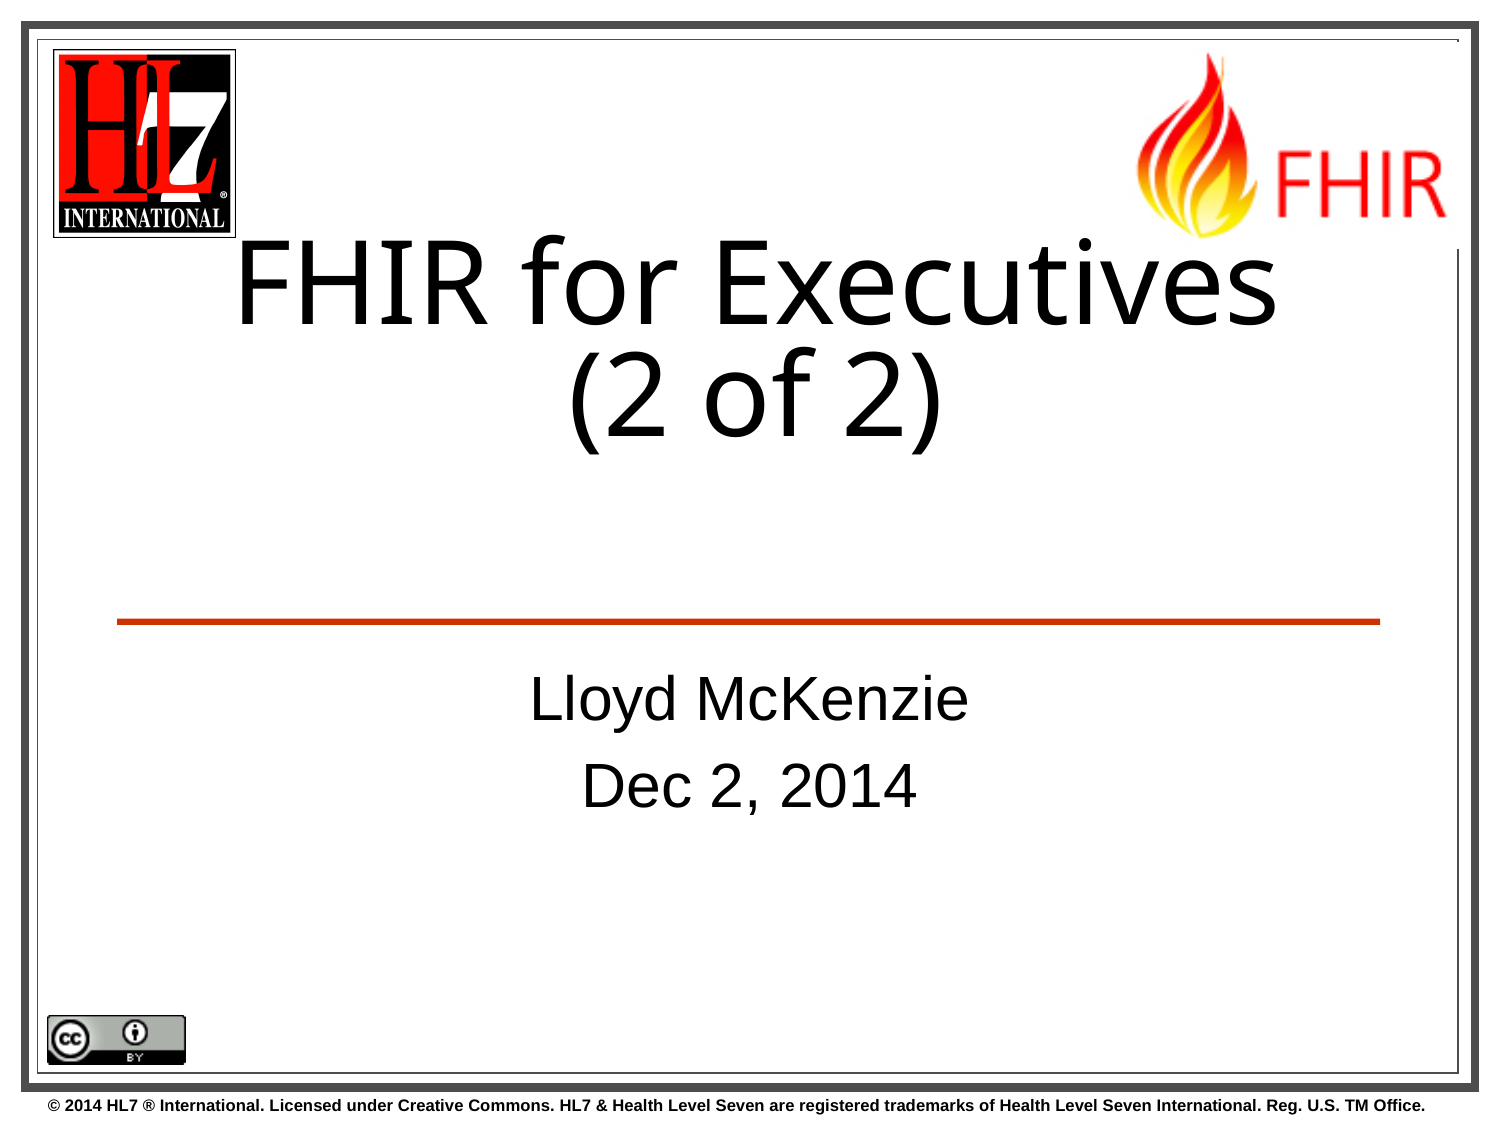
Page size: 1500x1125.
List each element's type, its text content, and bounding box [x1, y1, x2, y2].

subtitle Lloyd McKenzie Dec 2, 2014 [225, 650, 1275, 958]
picture [1125, 42, 1459, 249]
title FHIR for Executives (2 of 2) [200, 137, 1313, 558]
picture [53, 49, 236, 238]
picture [47, 1015, 186, 1065]
